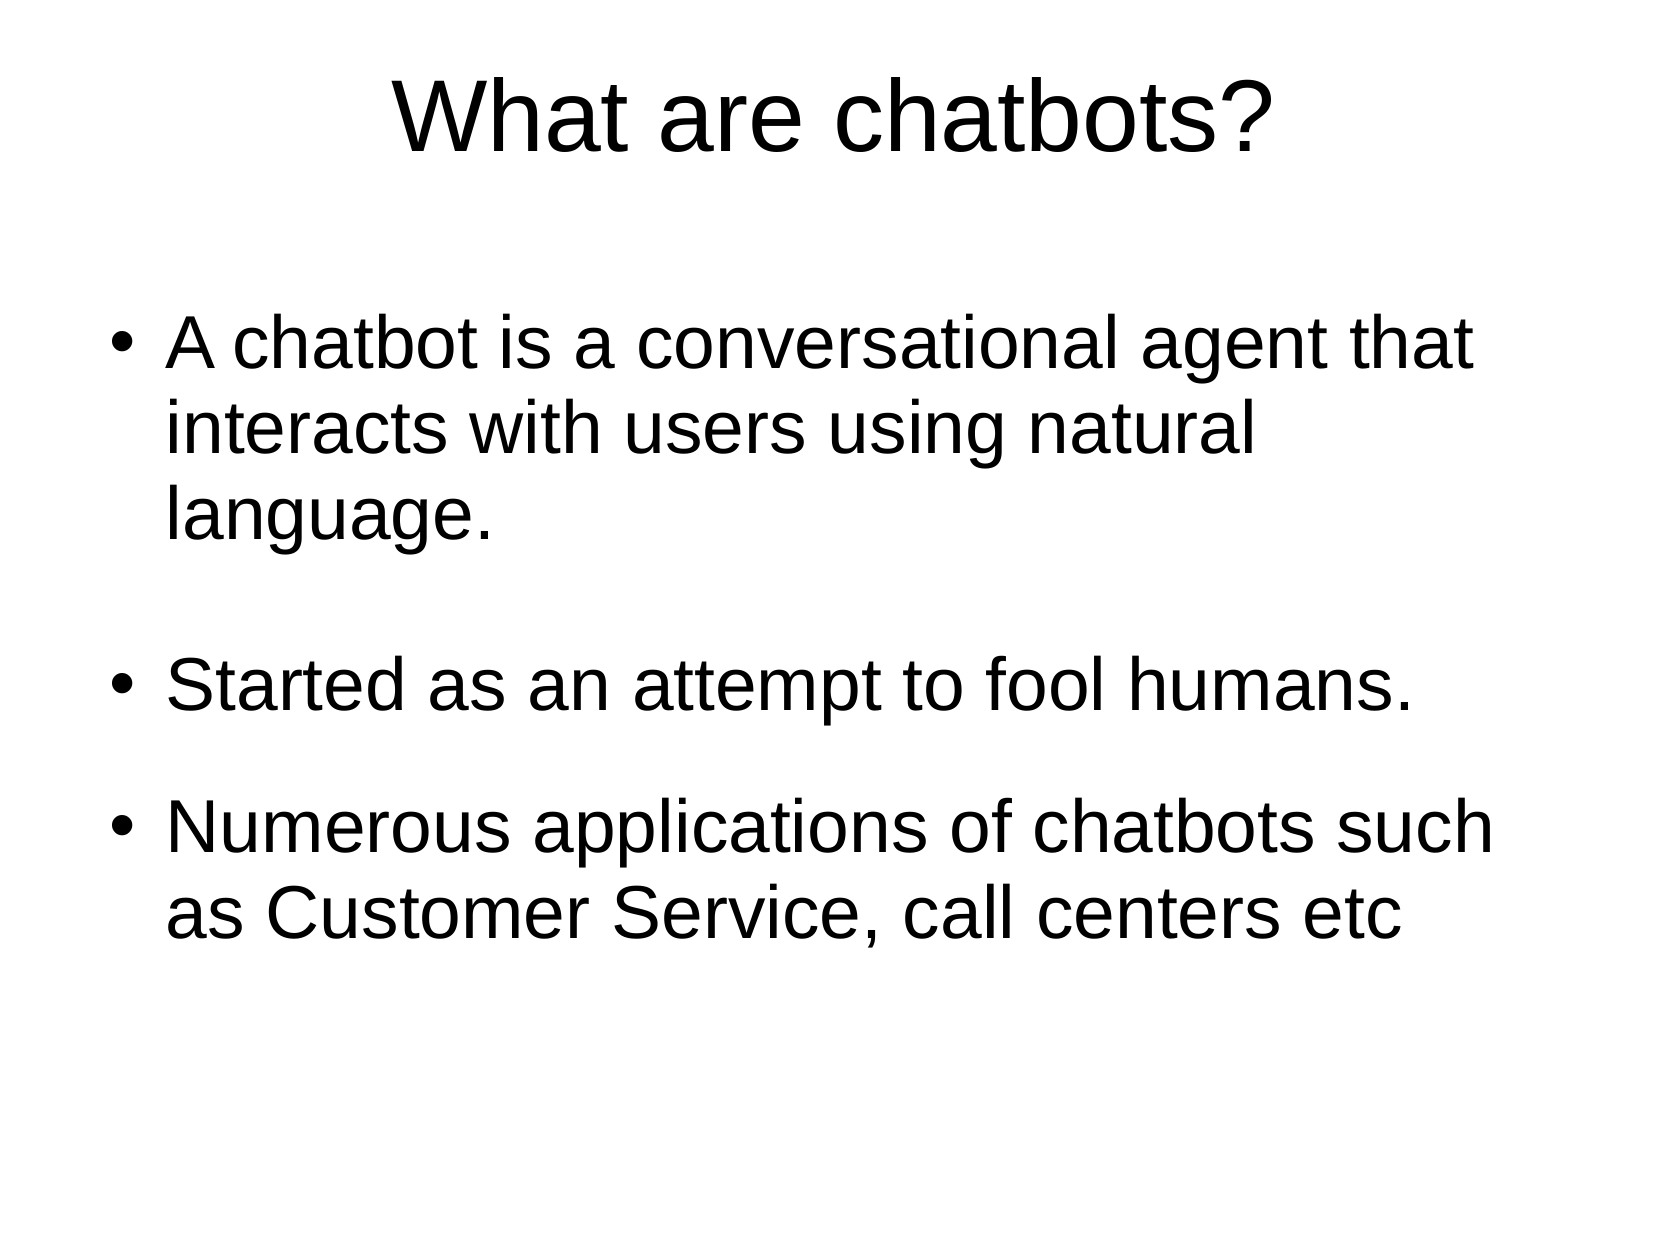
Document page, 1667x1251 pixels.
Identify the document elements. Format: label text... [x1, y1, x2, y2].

text_box What are chatbots? [90, 58, 1577, 250]
text_box A chatbot is a conversational agent that interacts with users using natural language. Started as an attempt to fool humans. Numerous applications of chatbots such as Customer Service, call centers etc [90, 300, 1577, 1041]
